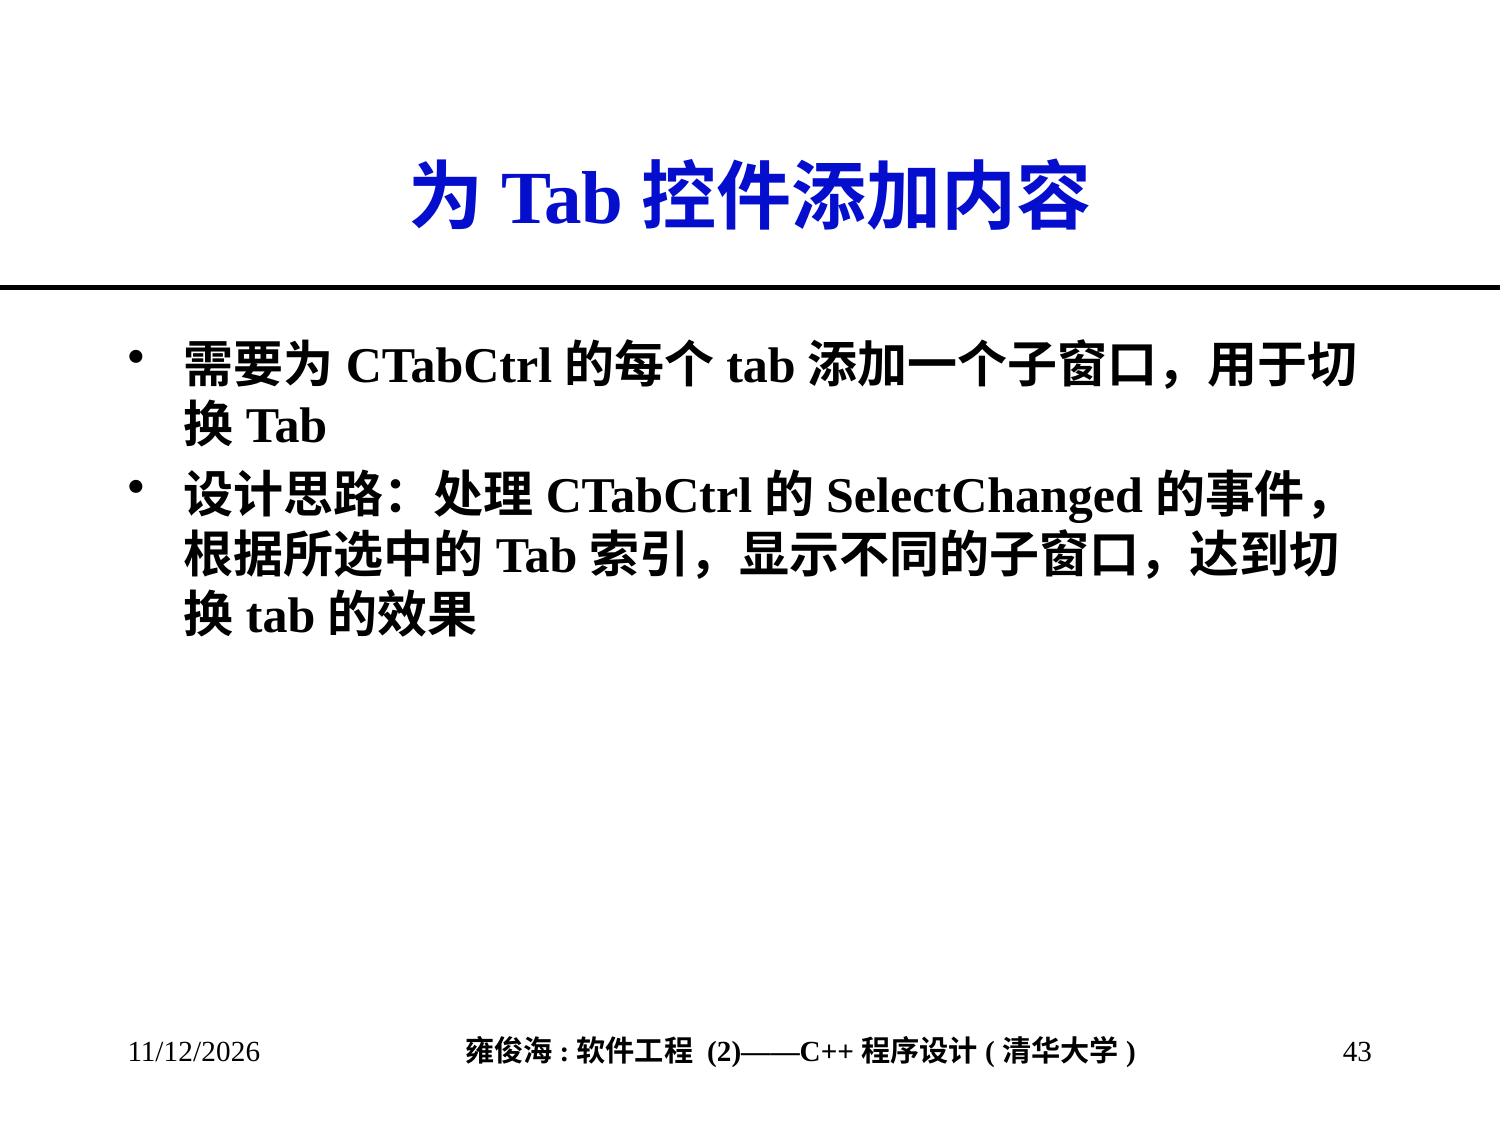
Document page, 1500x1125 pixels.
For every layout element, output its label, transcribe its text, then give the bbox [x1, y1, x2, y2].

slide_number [112, 1025, 425, 1100]
title 为Tab控件添加内容 [112, 99, 1388, 288]
slide_number 43 [1074, 1025, 1388, 1100]
list 需要为CTabCtrl的每个tab添加一个子窗口，用于切换Tab 设计思路：处理CTabCtrl的SelectChanged的事件，根据所选中的Tab索引，显示不同的子窗口，达到切换tab的效果 [112, 324, 1388, 1000]
